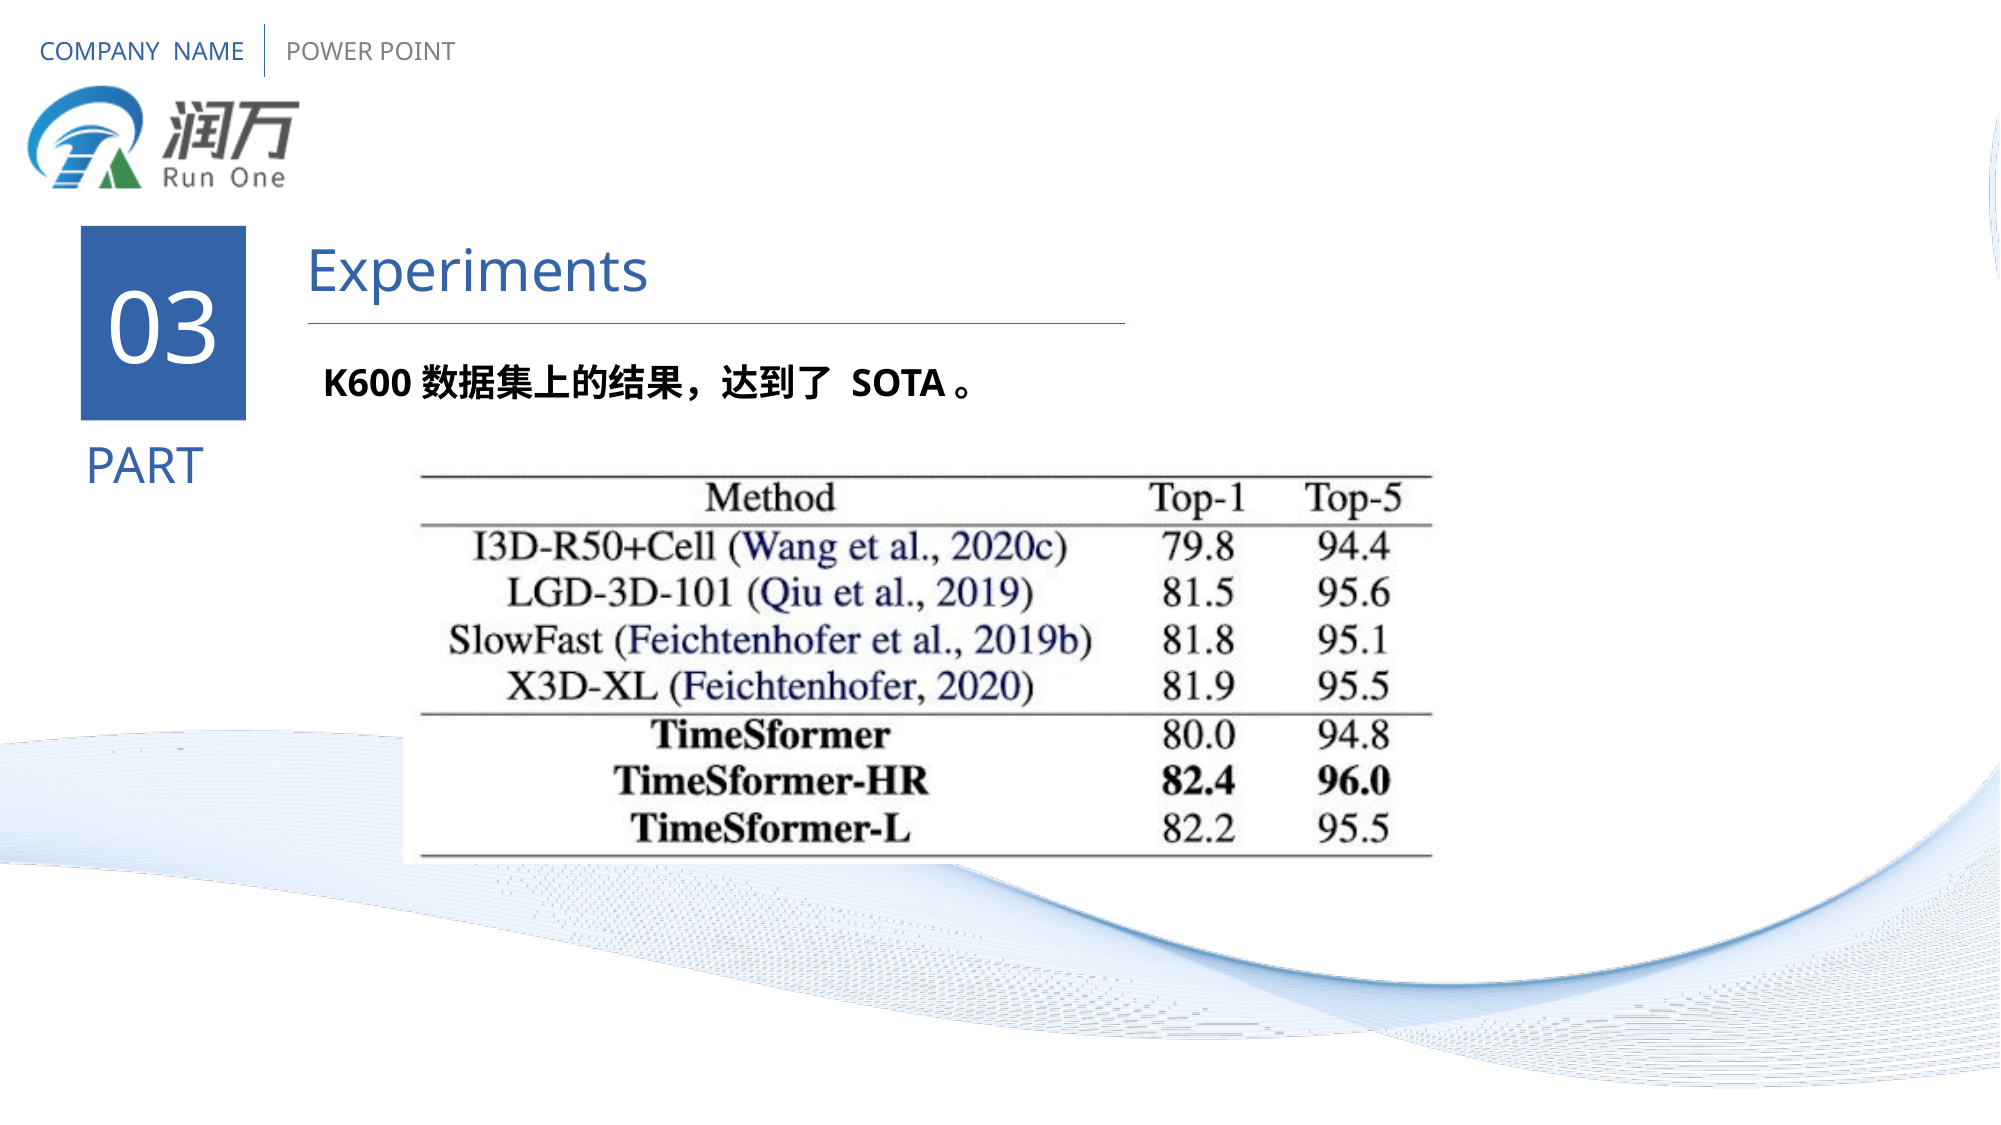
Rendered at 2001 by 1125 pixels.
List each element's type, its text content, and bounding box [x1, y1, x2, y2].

picture [0, 0, 2000, 1125]
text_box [70, 240, 256, 503]
text_box K600数据集上的结果，达到了 SOTA。 [307, 351, 1664, 412]
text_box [19, 24, 474, 77]
text_box Experiments [291, 226, 1379, 311]
